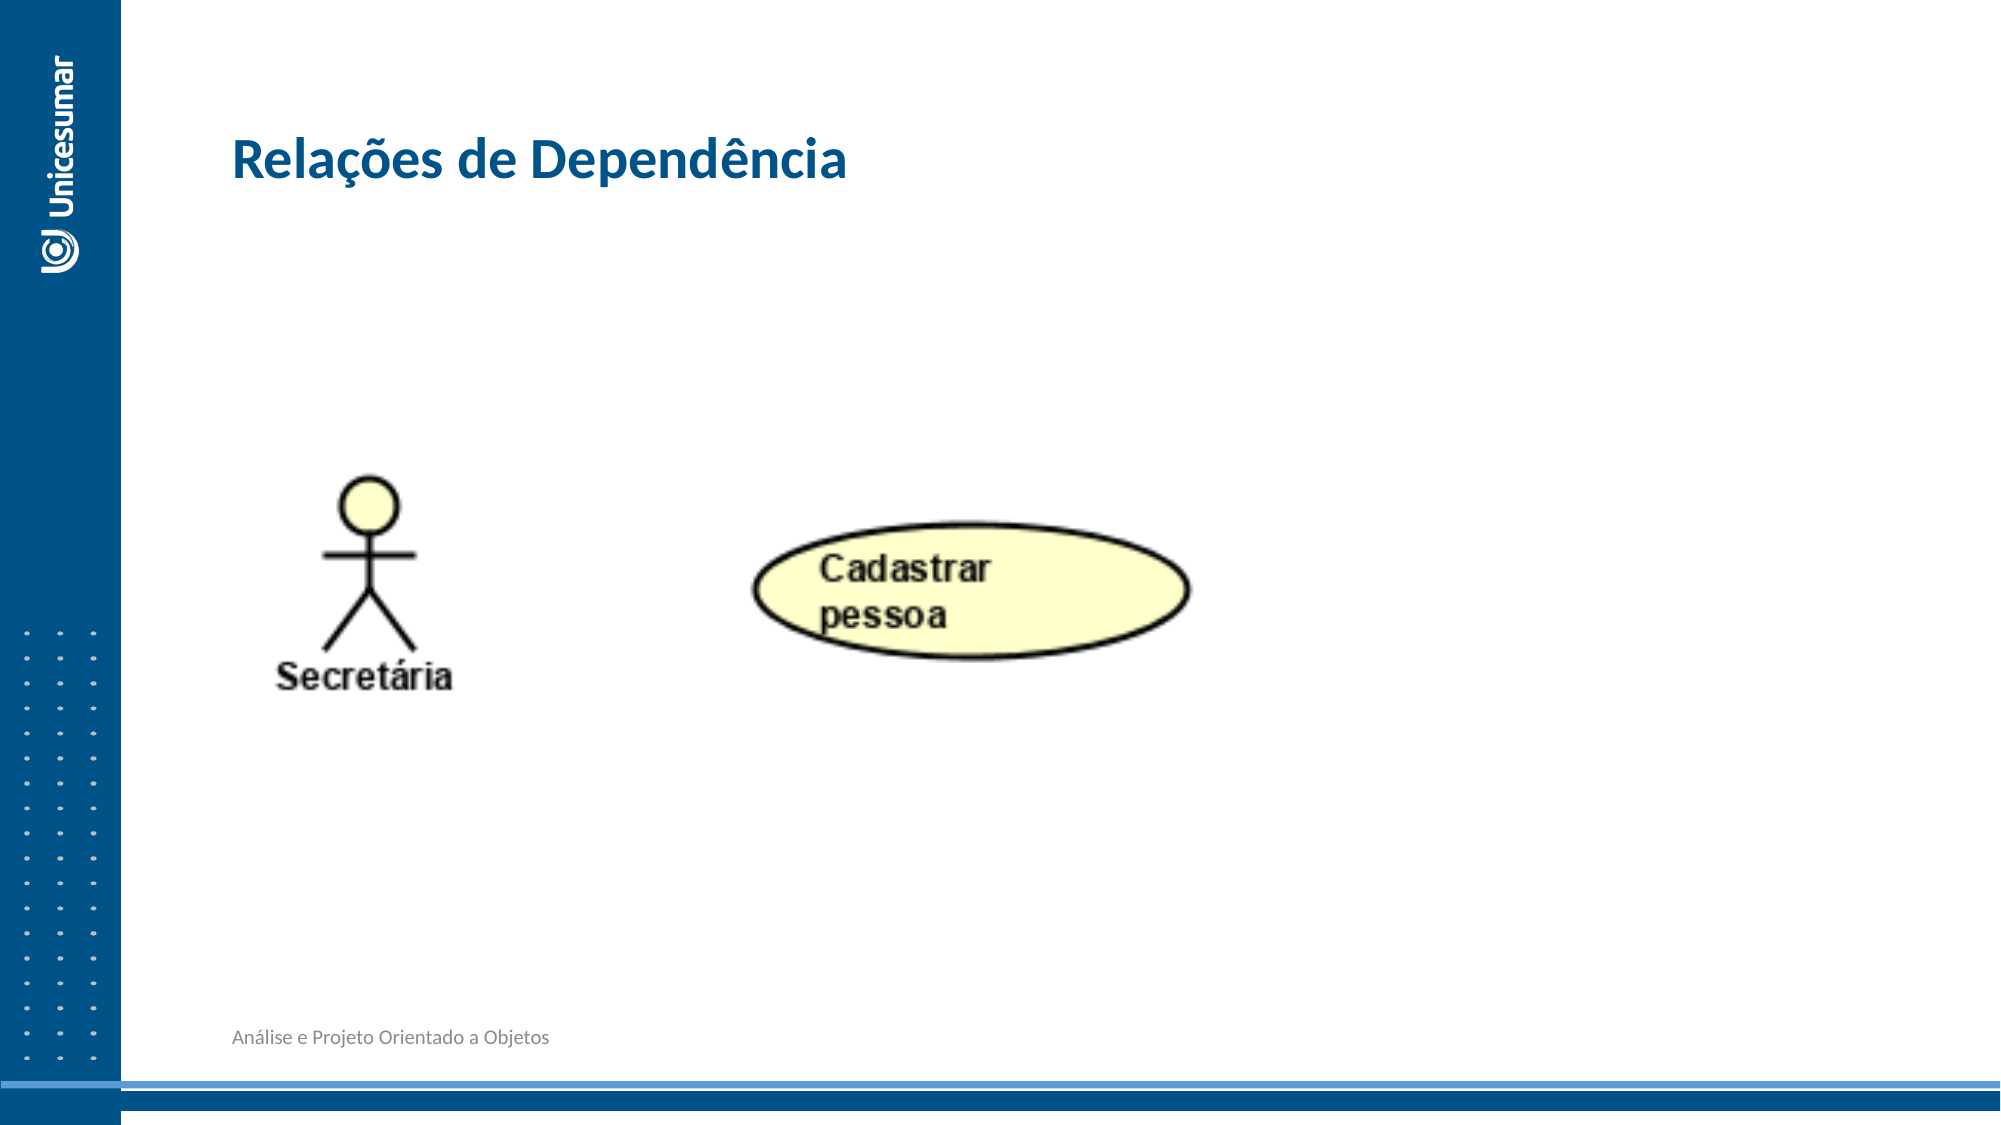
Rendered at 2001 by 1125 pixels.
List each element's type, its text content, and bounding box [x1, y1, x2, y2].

footer Análise e Projeto Orientado a Objetos [217, 1006, 1945, 1066]
picture [230, 453, 1240, 731]
picture [42, 56, 79, 273]
picture [24, 631, 111, 1060]
list Relações de Dependência [217, 81, 1945, 237]
